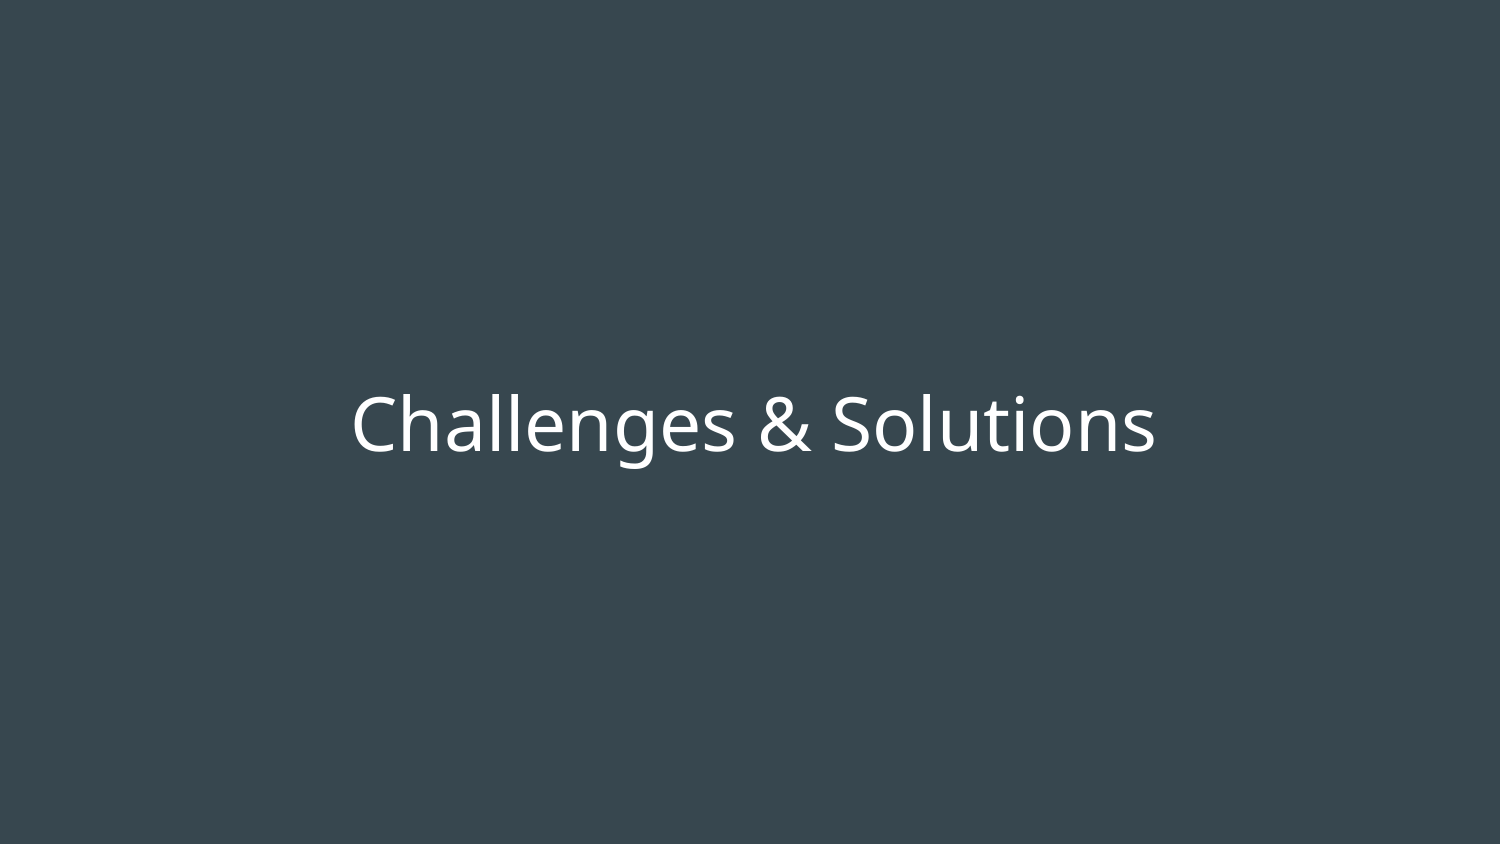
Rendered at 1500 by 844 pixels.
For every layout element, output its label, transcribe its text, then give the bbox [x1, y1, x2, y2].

title Challenges & Solutions [110, 351, 1399, 493]
